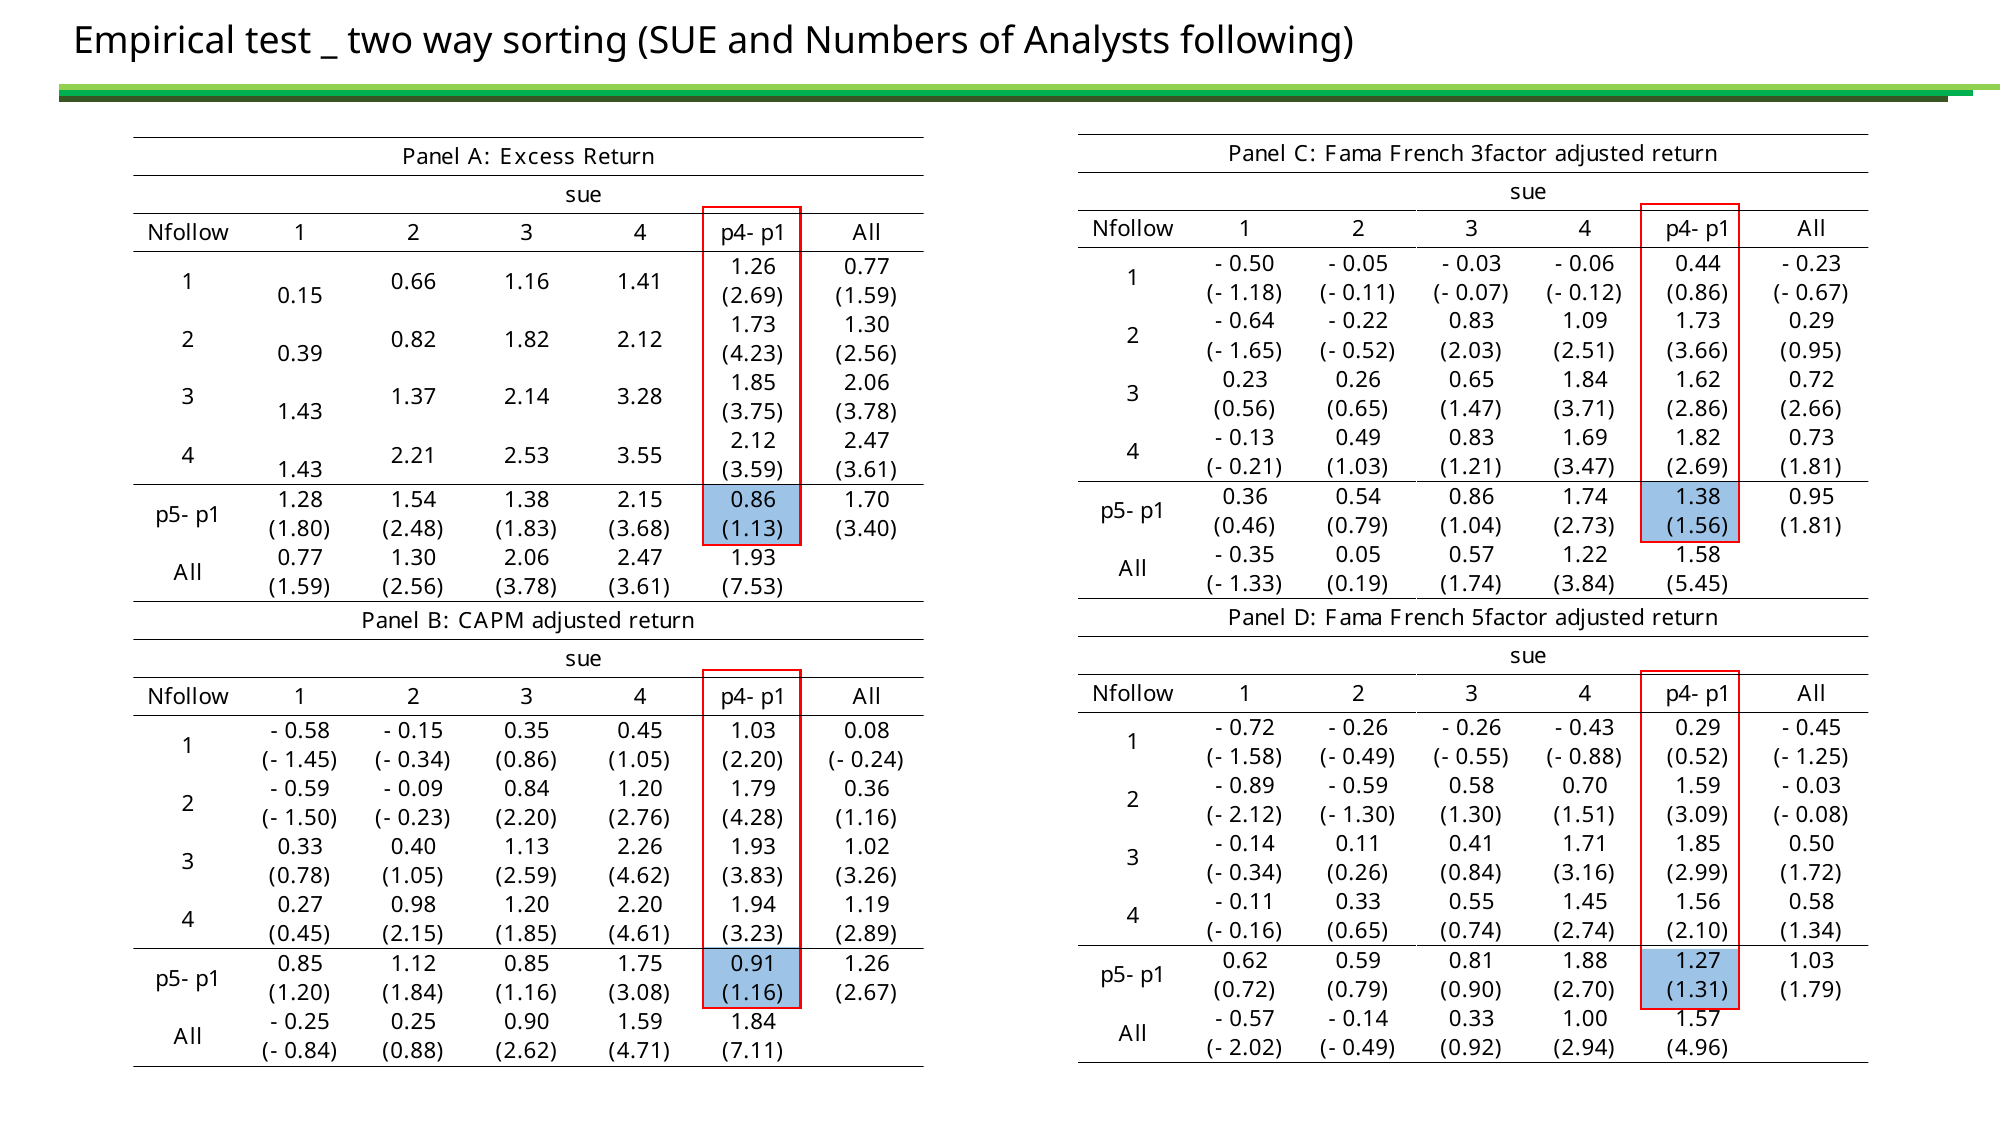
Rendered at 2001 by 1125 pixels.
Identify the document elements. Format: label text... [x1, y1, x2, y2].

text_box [1078, 133, 1869, 1104]
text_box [133, 136, 924, 1107]
text_box Empirical test _ two way sorting (SUE and Numbers of Analysts following) [58, 8, 1450, 69]
